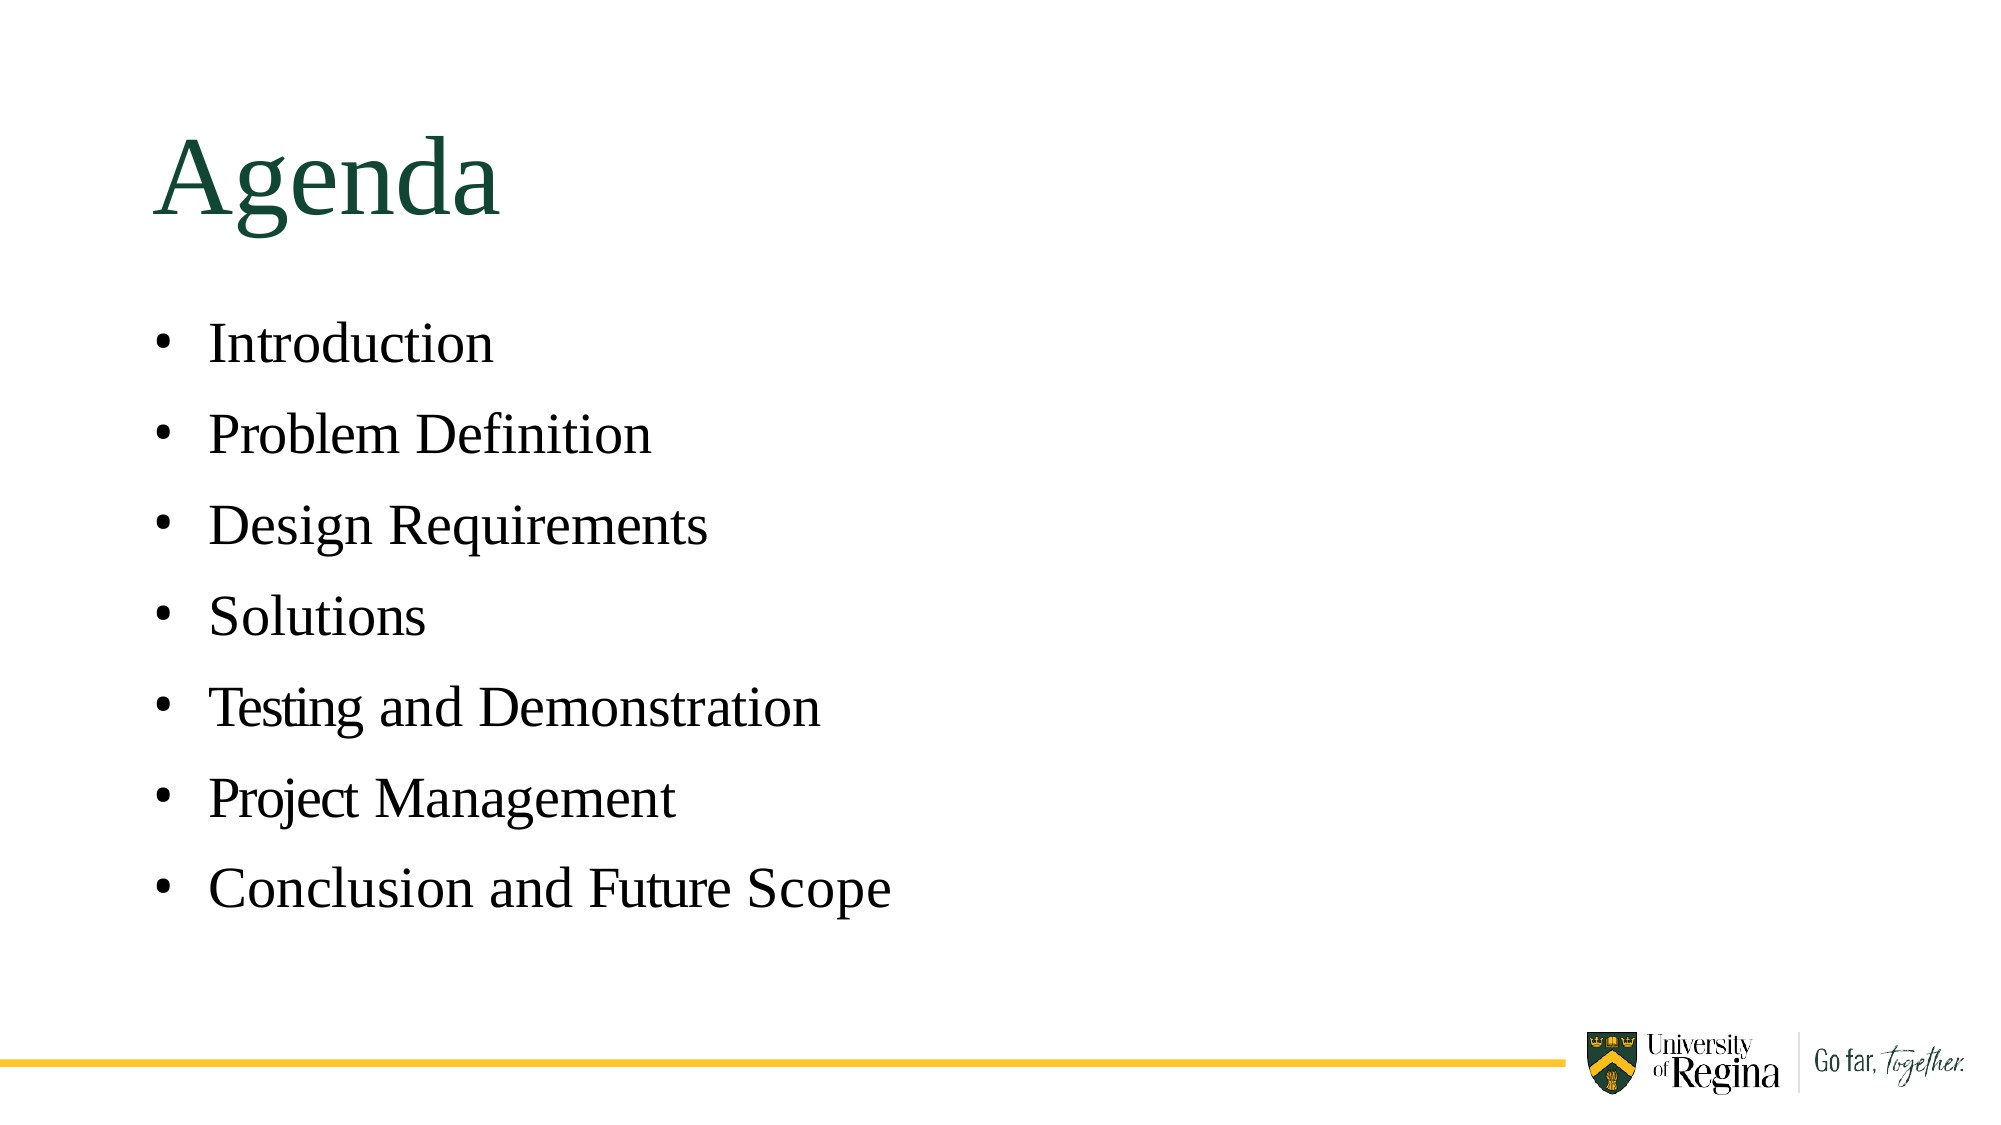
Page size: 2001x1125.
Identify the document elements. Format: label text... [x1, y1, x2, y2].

title Agenda [150, 100, 521, 291]
picture [1815, 1045, 1964, 1087]
text_box Introduction Problem Definition Design Requirements Solutions Testing and Demonstration Project Management Conclusion and Future Scope [150, 281, 955, 920]
picture [1587, 1032, 1780, 1095]
